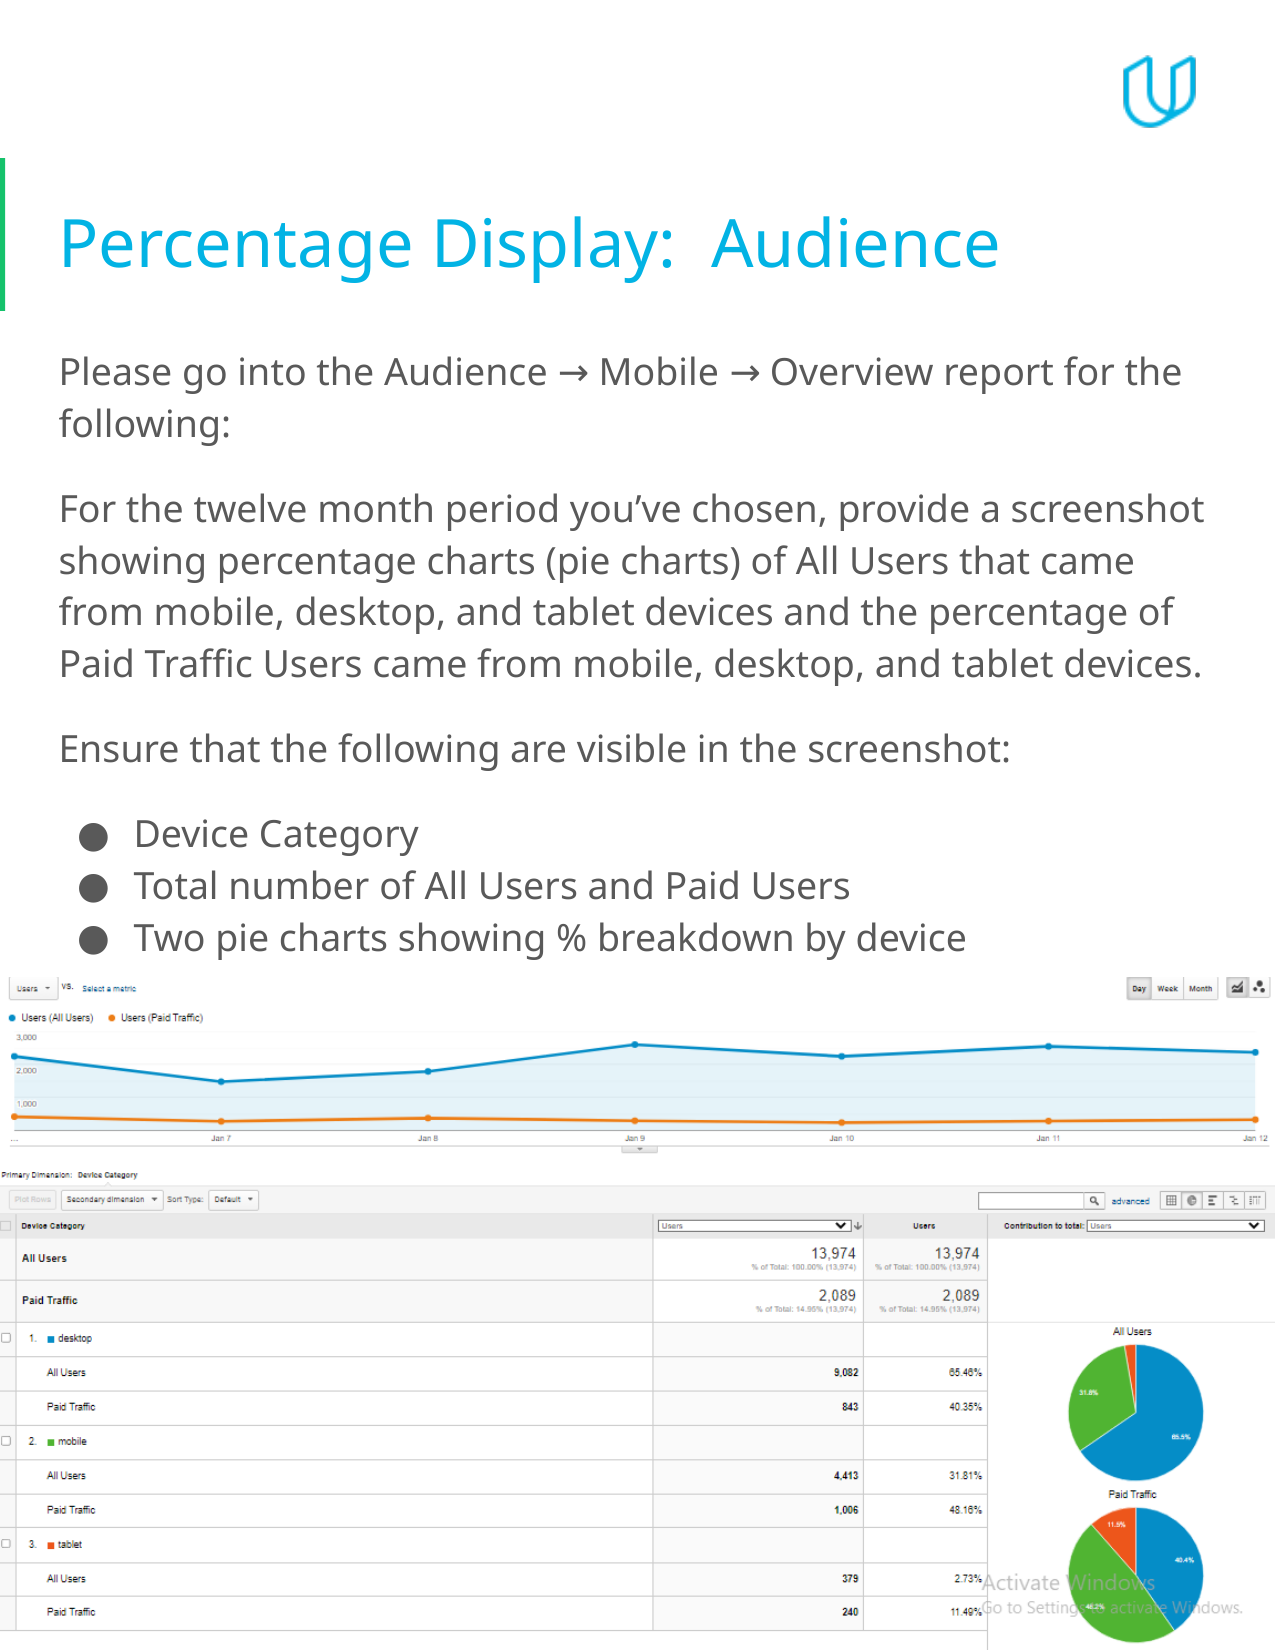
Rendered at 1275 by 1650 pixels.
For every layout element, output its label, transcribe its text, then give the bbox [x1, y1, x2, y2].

title Percentage Display: Audience [43, 142, 1232, 326]
list Please go into the Audience → Mobile → Overview report for the following: For the twelve month period you’ve chosen, provide a screenshot showing percentage charts (pie charts) of All Users that came from mobile, desktop, and tablet devices and the percentage of Paid Traffic Users came from mobile, desktop, and tablet devices. Ensure that the following are visible in the screenshot: Device Category Total number of All Users and Paid Users Two pie charts showing % breakdown by device Note that the time frame selected does not need to be visible in the screenshot, but will be reflected by the number of users. [43, 326, 1232, 975]
picture [1088, 20, 1232, 142]
picture [0, 977, 1275, 1650]
